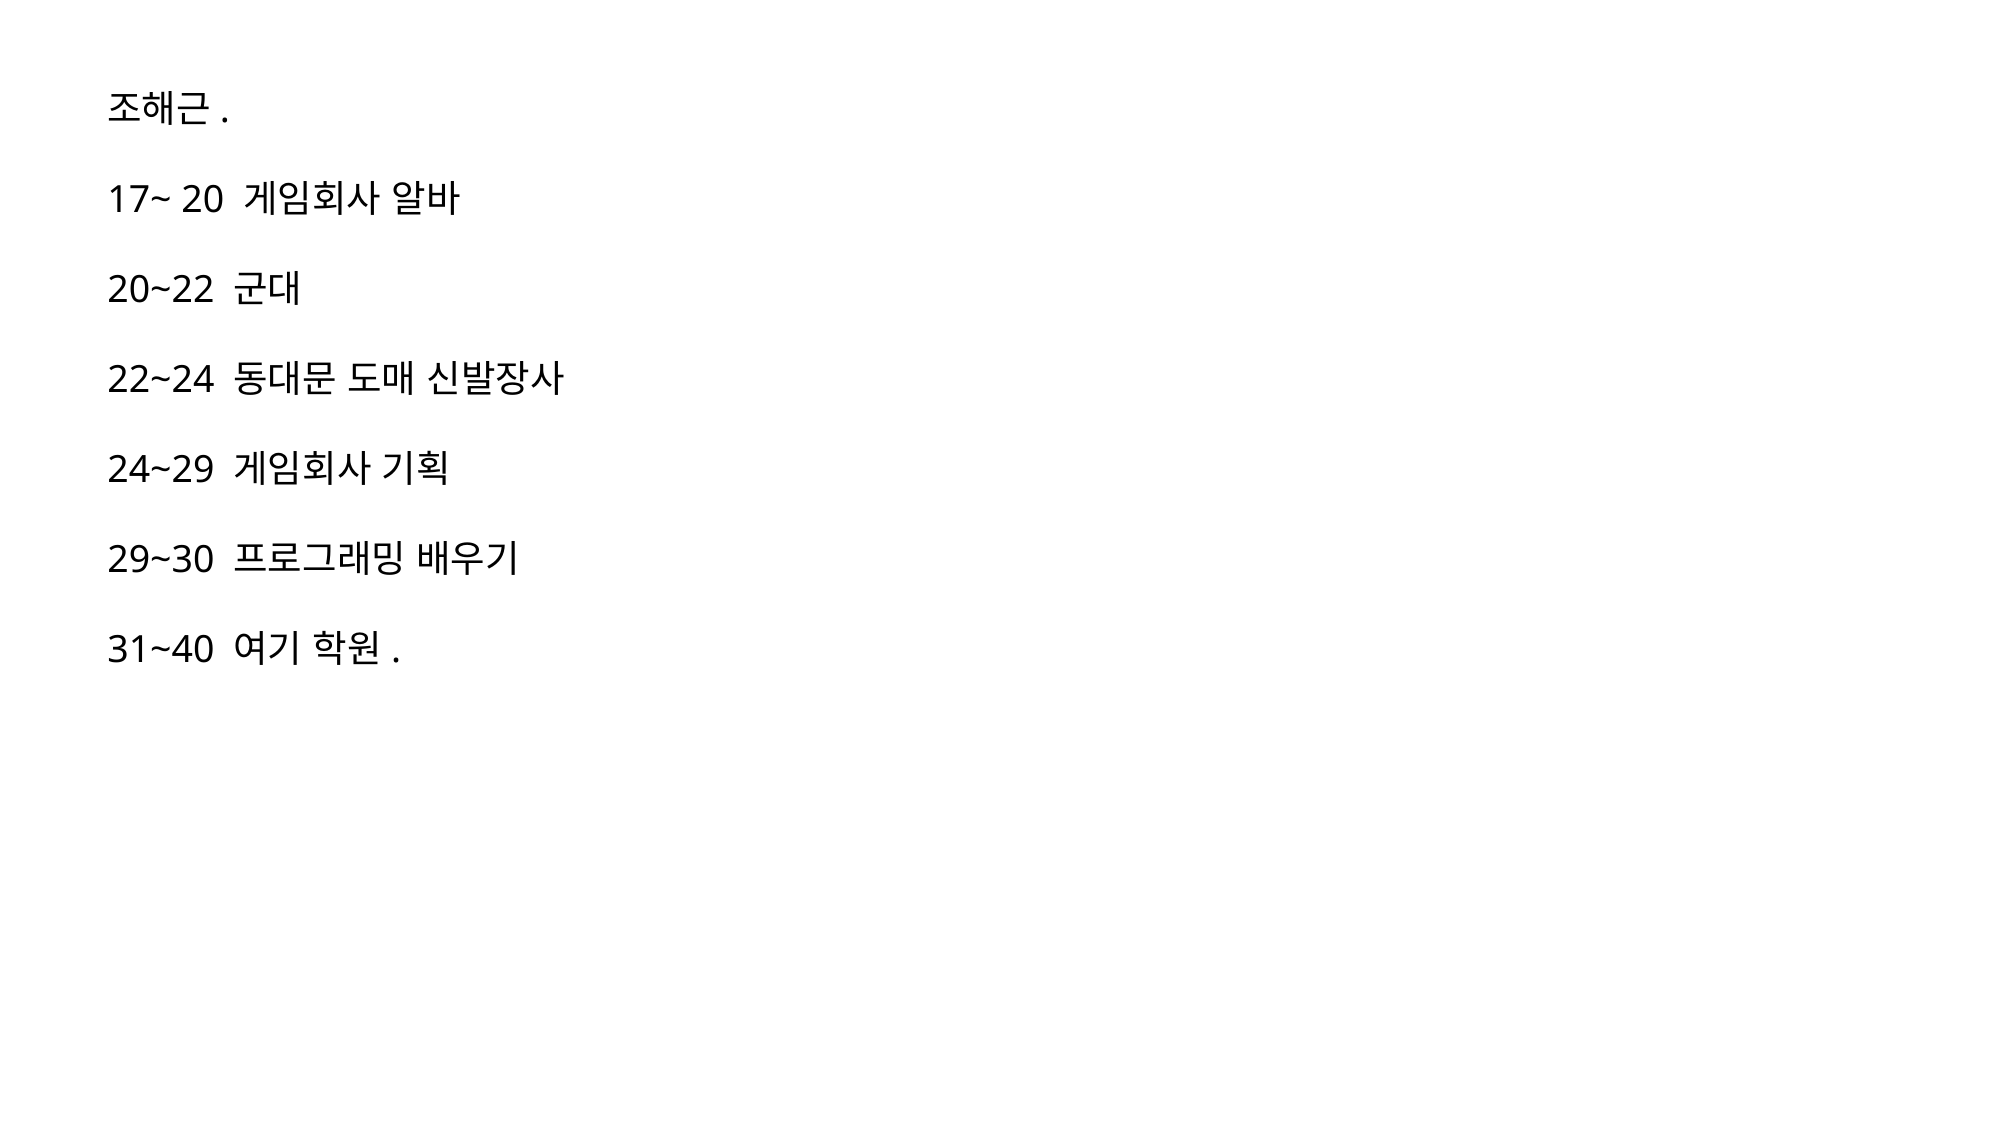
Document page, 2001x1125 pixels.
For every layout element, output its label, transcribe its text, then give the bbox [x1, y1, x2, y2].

text_box 조해근. 17~ 20 게임회사 알바 20~22 군대 22~24 동대문 도매 신발장사 24~29 게임회사 기획 29~30 프로그래밍 배우기 31~40 여기 학원. [92, 77, 580, 678]
